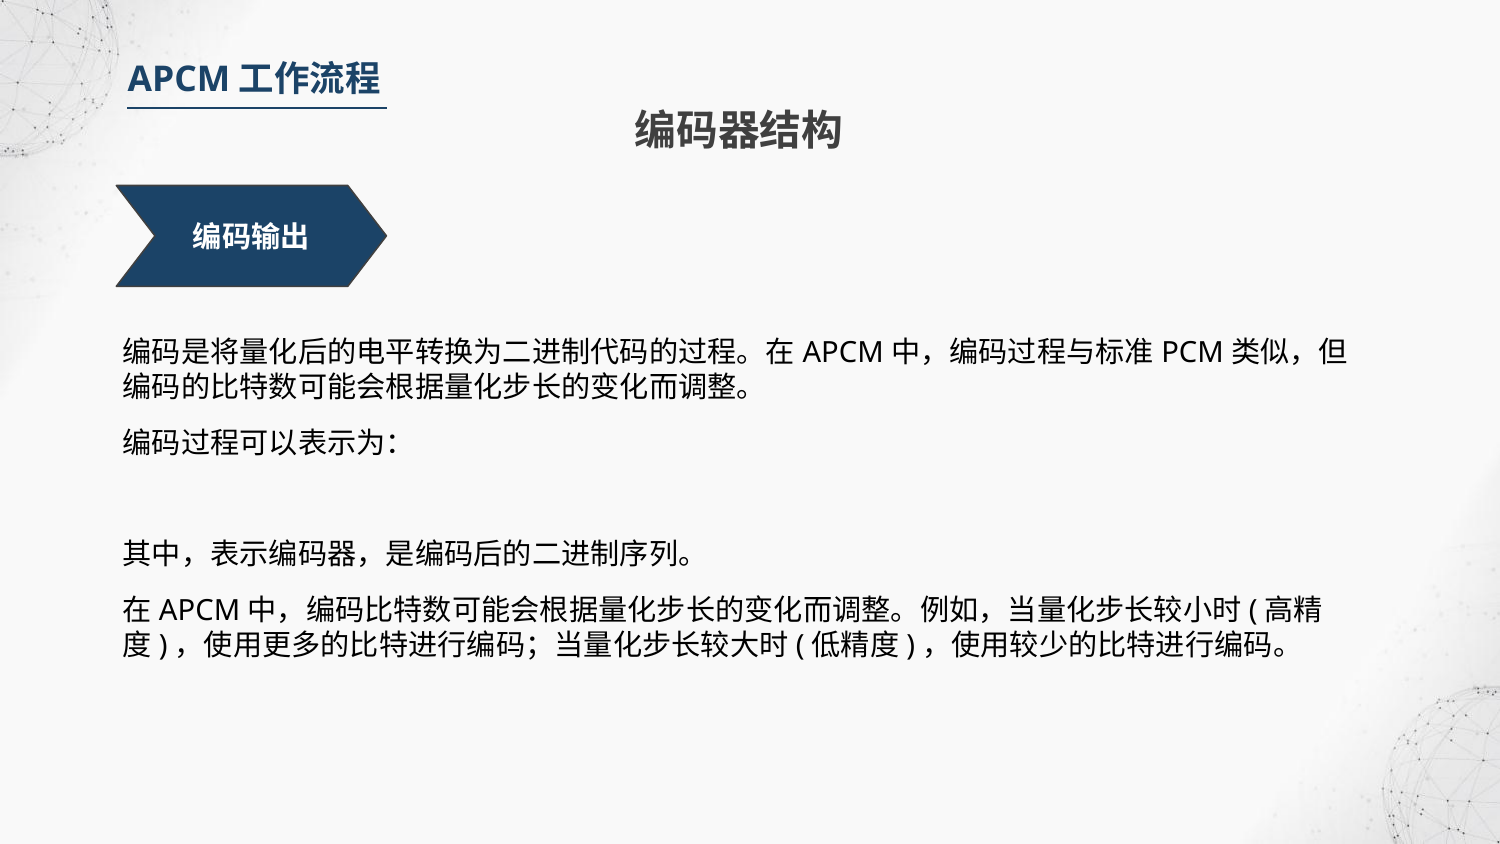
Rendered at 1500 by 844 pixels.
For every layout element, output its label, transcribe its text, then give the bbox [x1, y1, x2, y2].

text_box 编码器结构 [594, 96, 884, 162]
text_box 编码输出 [116, 185, 387, 287]
text_box APCM工作流程 [116, 50, 488, 105]
picture [0, 0, 1500, 844]
